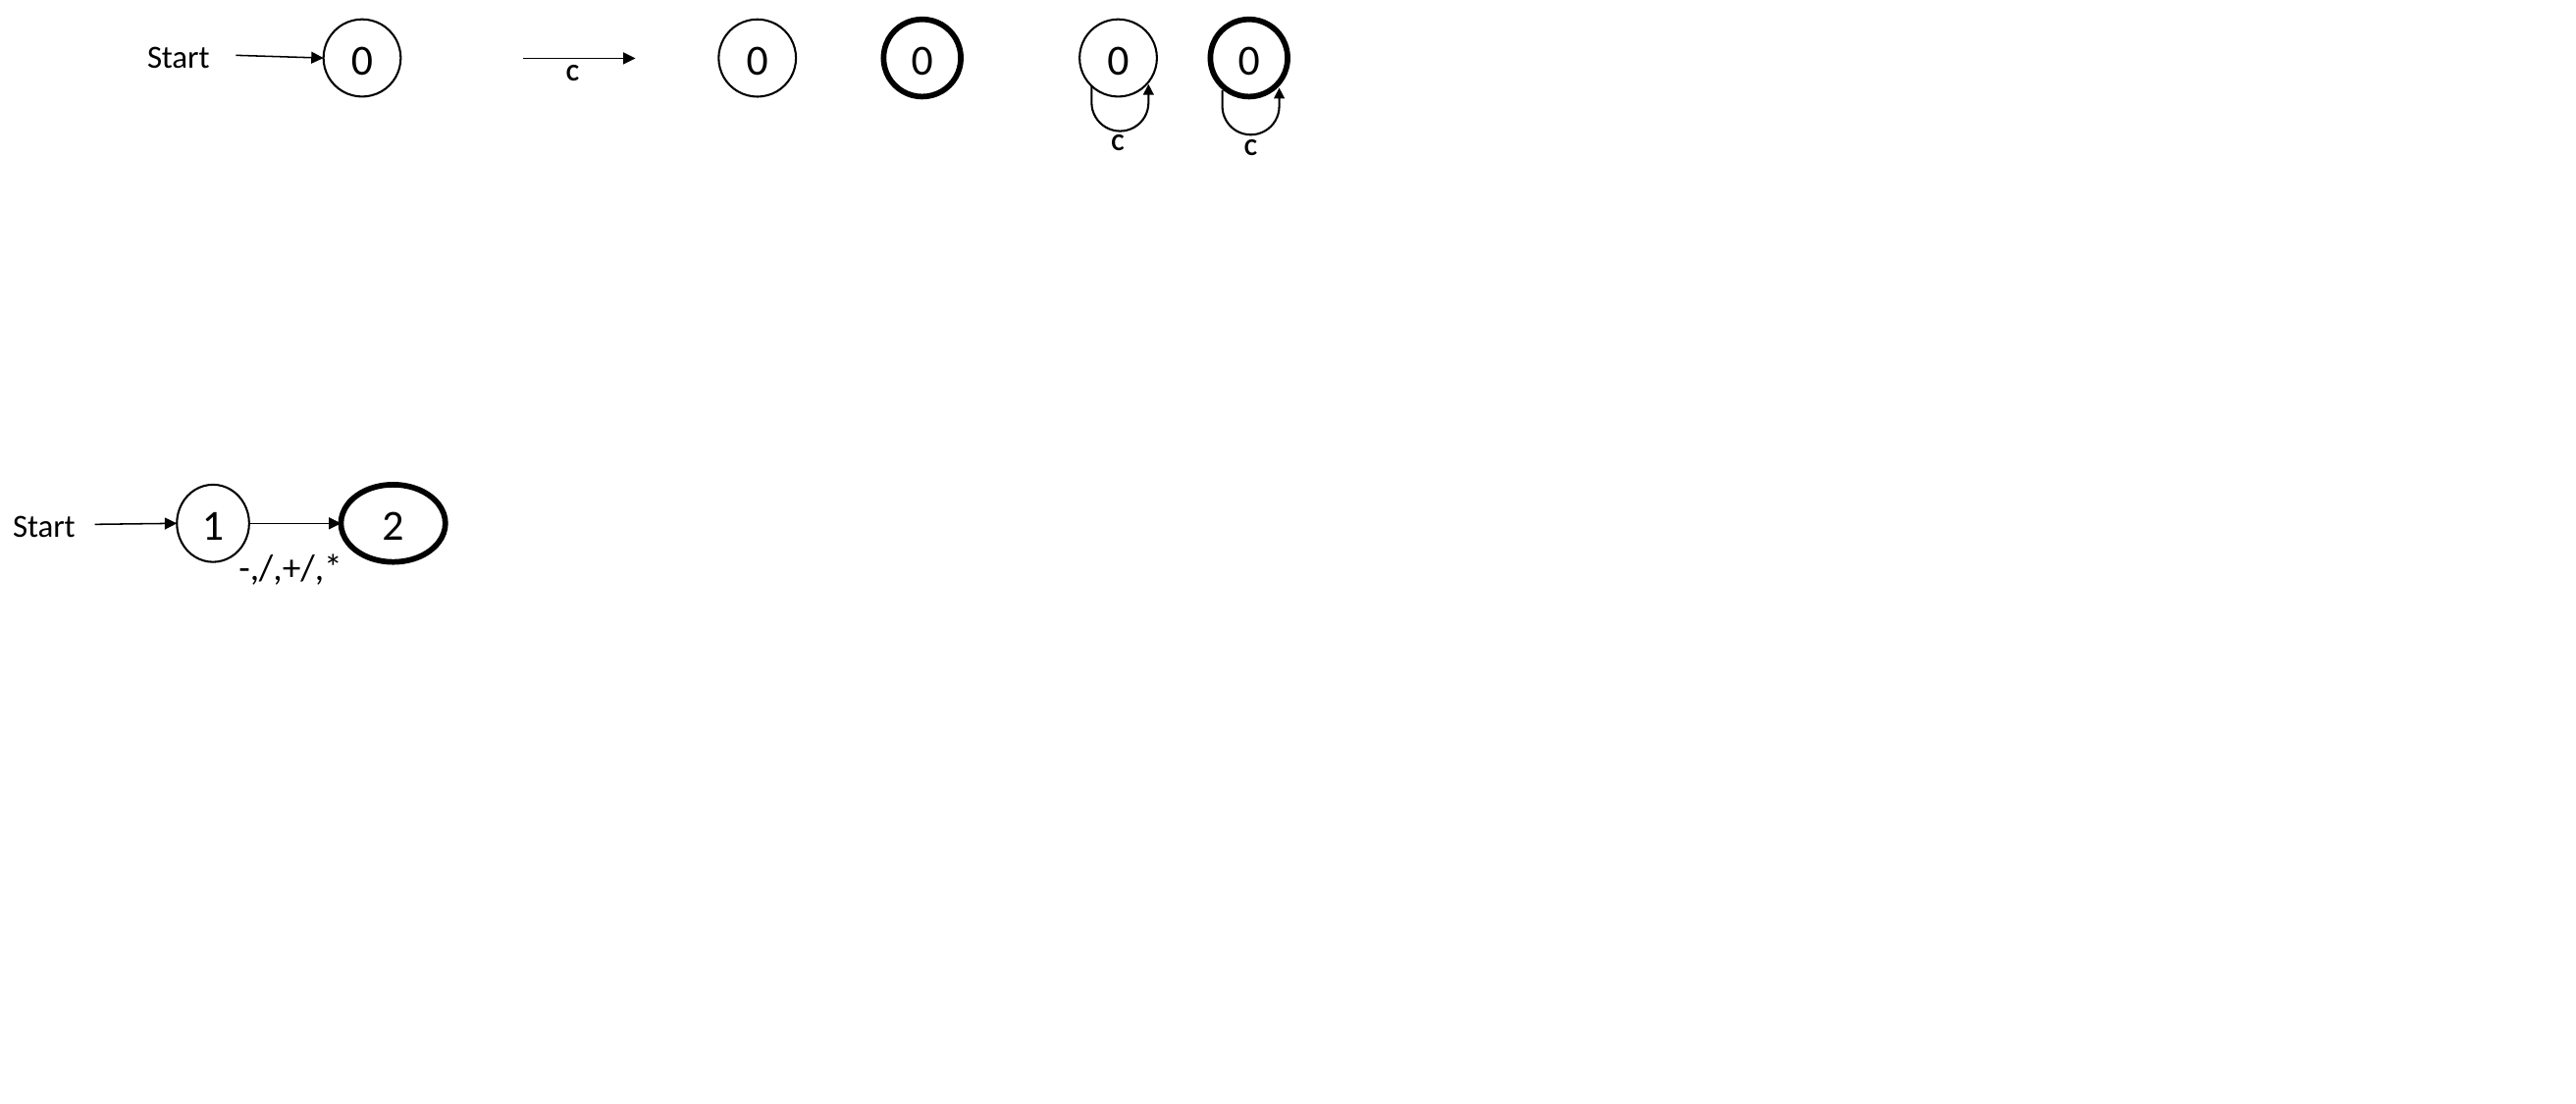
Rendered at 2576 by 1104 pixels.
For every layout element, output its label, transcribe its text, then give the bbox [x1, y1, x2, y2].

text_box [0, 484, 249, 562]
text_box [1210, 19, 1288, 169]
text_box -,/,+/,* [224, 536, 383, 624]
text_box 0 [882, 18, 963, 98]
text_box 2 [341, 532, 446, 563]
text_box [248, 523, 2363, 532]
text_box 2 [340, 483, 447, 523]
text_box 0 [717, 18, 798, 98]
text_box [522, 49, 636, 93]
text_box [132, 19, 401, 97]
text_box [1079, 19, 1157, 164]
